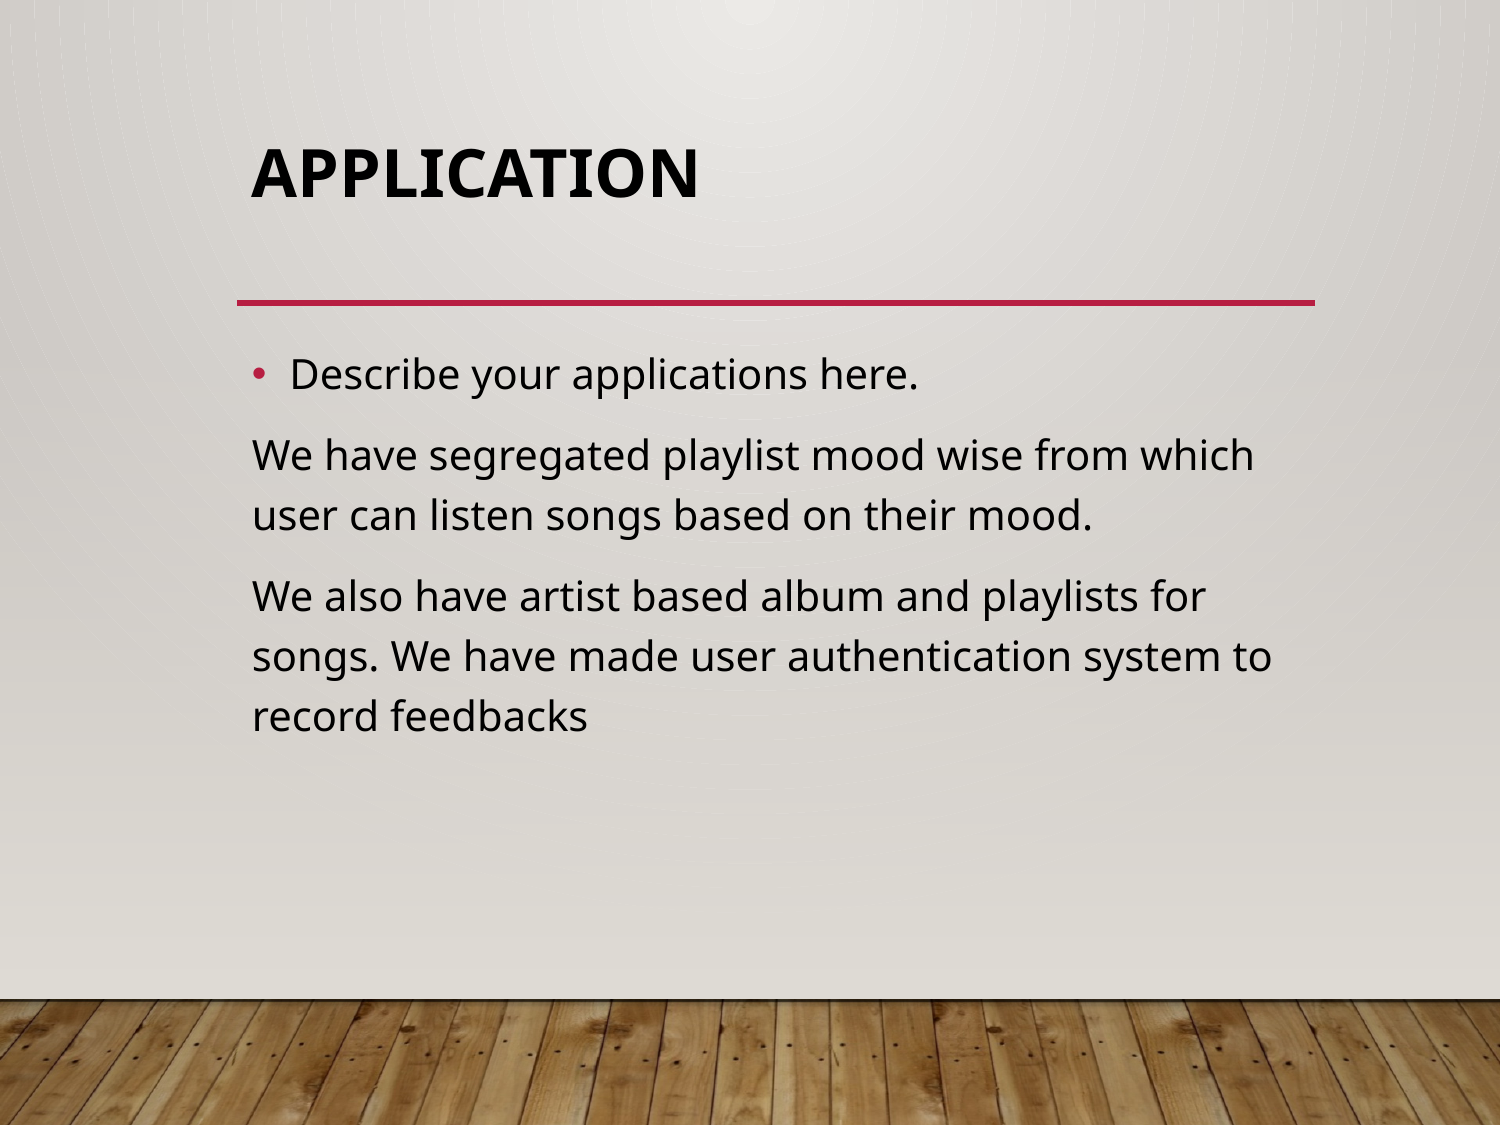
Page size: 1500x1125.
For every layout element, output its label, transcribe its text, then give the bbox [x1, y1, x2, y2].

title Application [236, 131, 1315, 305]
picture [0, 999, 1500, 1125]
list Describe your applications here. We have segregated playlist mood wise from which user can listen songs based on their mood. We also have artist based album and playlists for songs. We have made user authentication system to record feedbacks [236, 330, 1315, 897]
